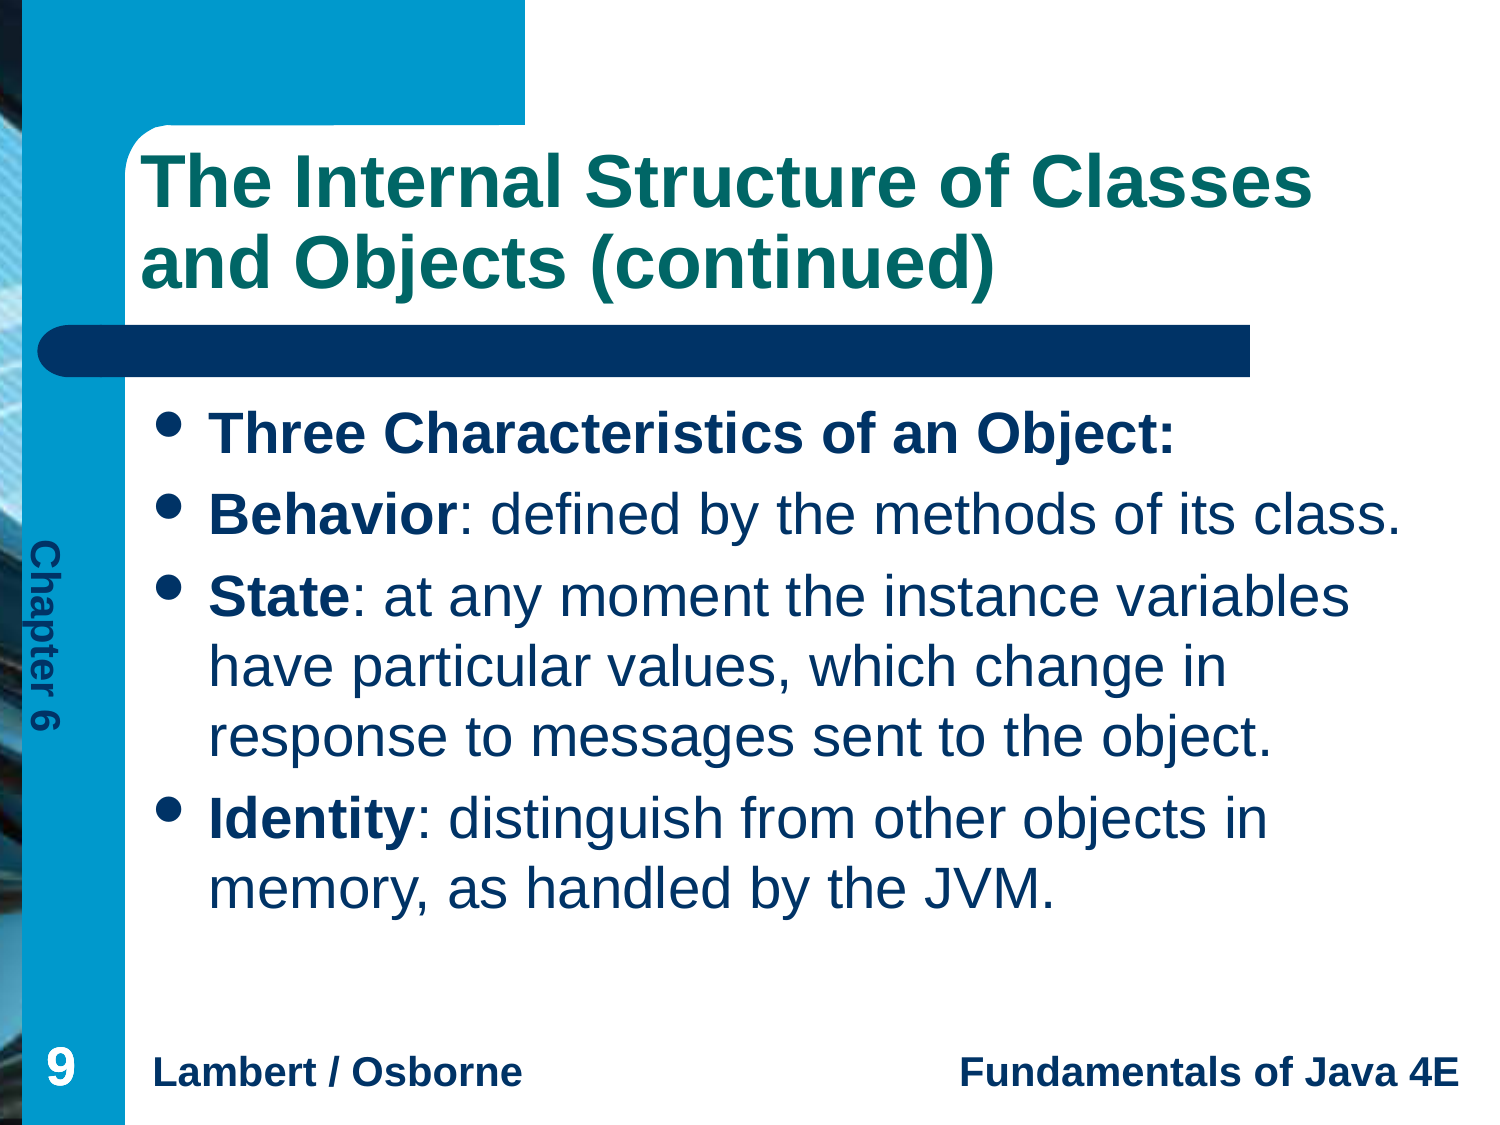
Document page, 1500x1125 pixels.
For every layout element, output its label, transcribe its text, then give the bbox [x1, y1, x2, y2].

text_box 9 [13, 1023, 111, 1105]
title The Internal Structure of Classes and Objects (continued) [124, 124, 1426, 313]
list Three Characteristics of an Object: Behavior: defined by the methods of its class. State: at any moment the instance variables have particular values, which change in response to messages sent to the object. Identity: distinguish from other objects in memory, as handled by the JVM. [137, 387, 1451, 999]
picture [0, 0, 22, 1125]
